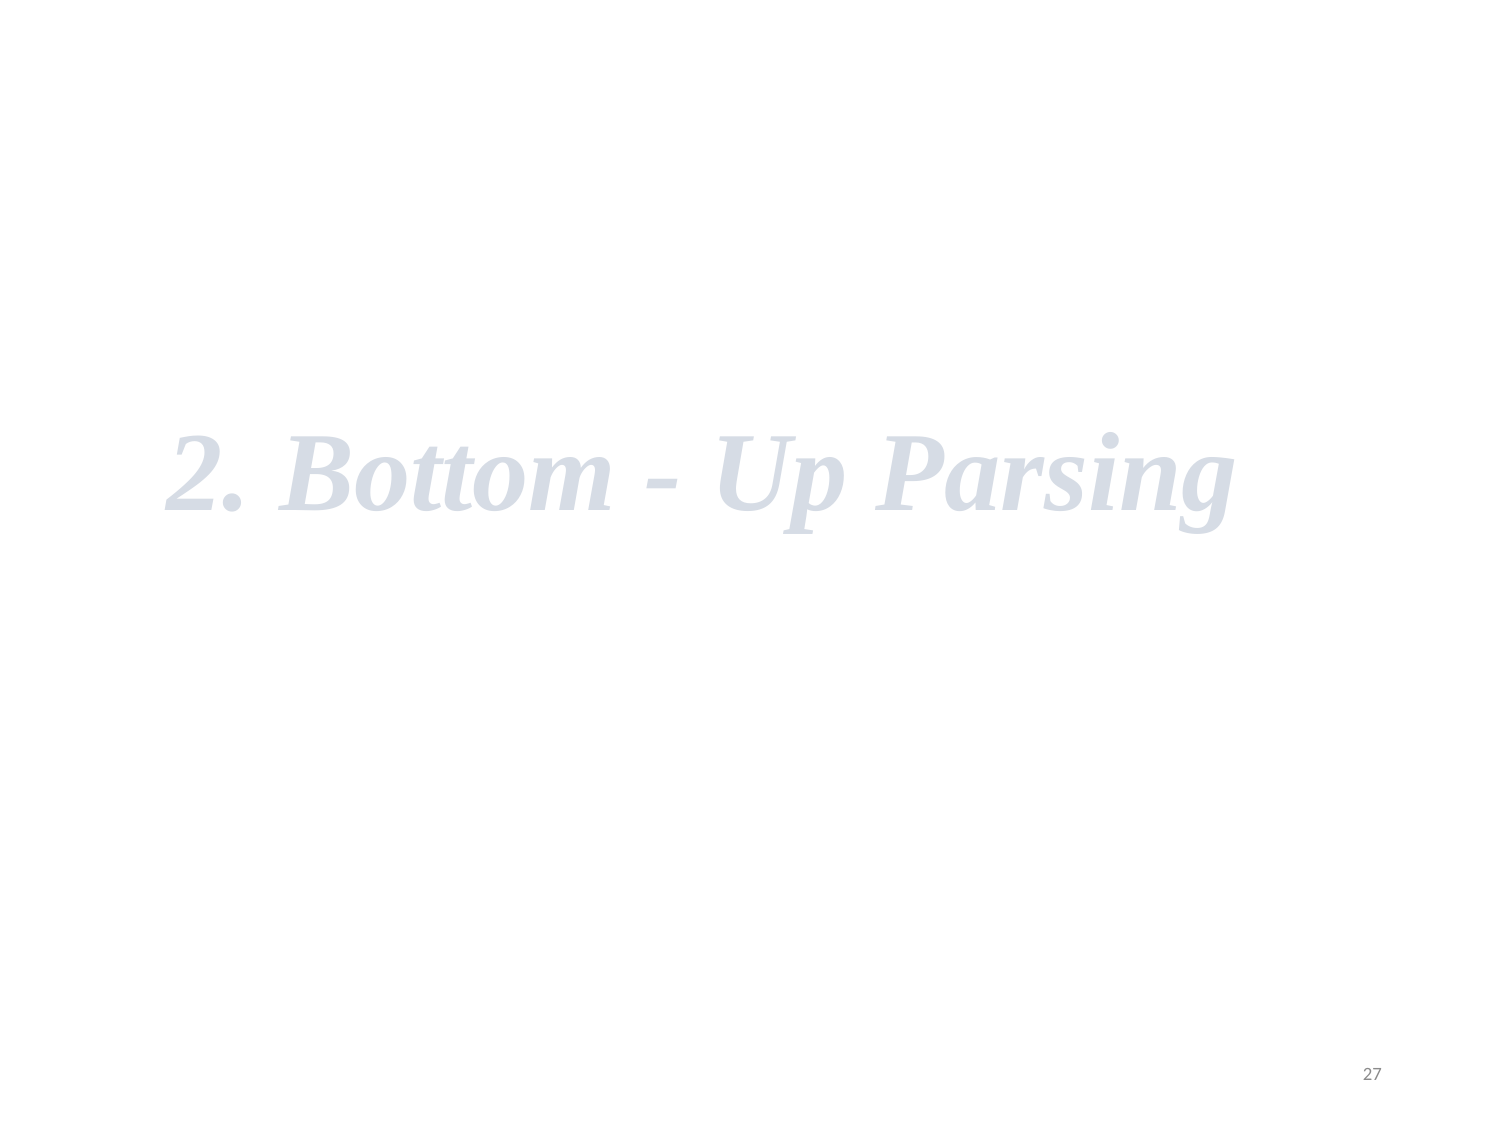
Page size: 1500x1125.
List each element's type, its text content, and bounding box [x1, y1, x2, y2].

slide_number 27 [1059, 1042, 1397, 1103]
text_box 2. Bottom - Up Parsing [88, 314, 1317, 634]
